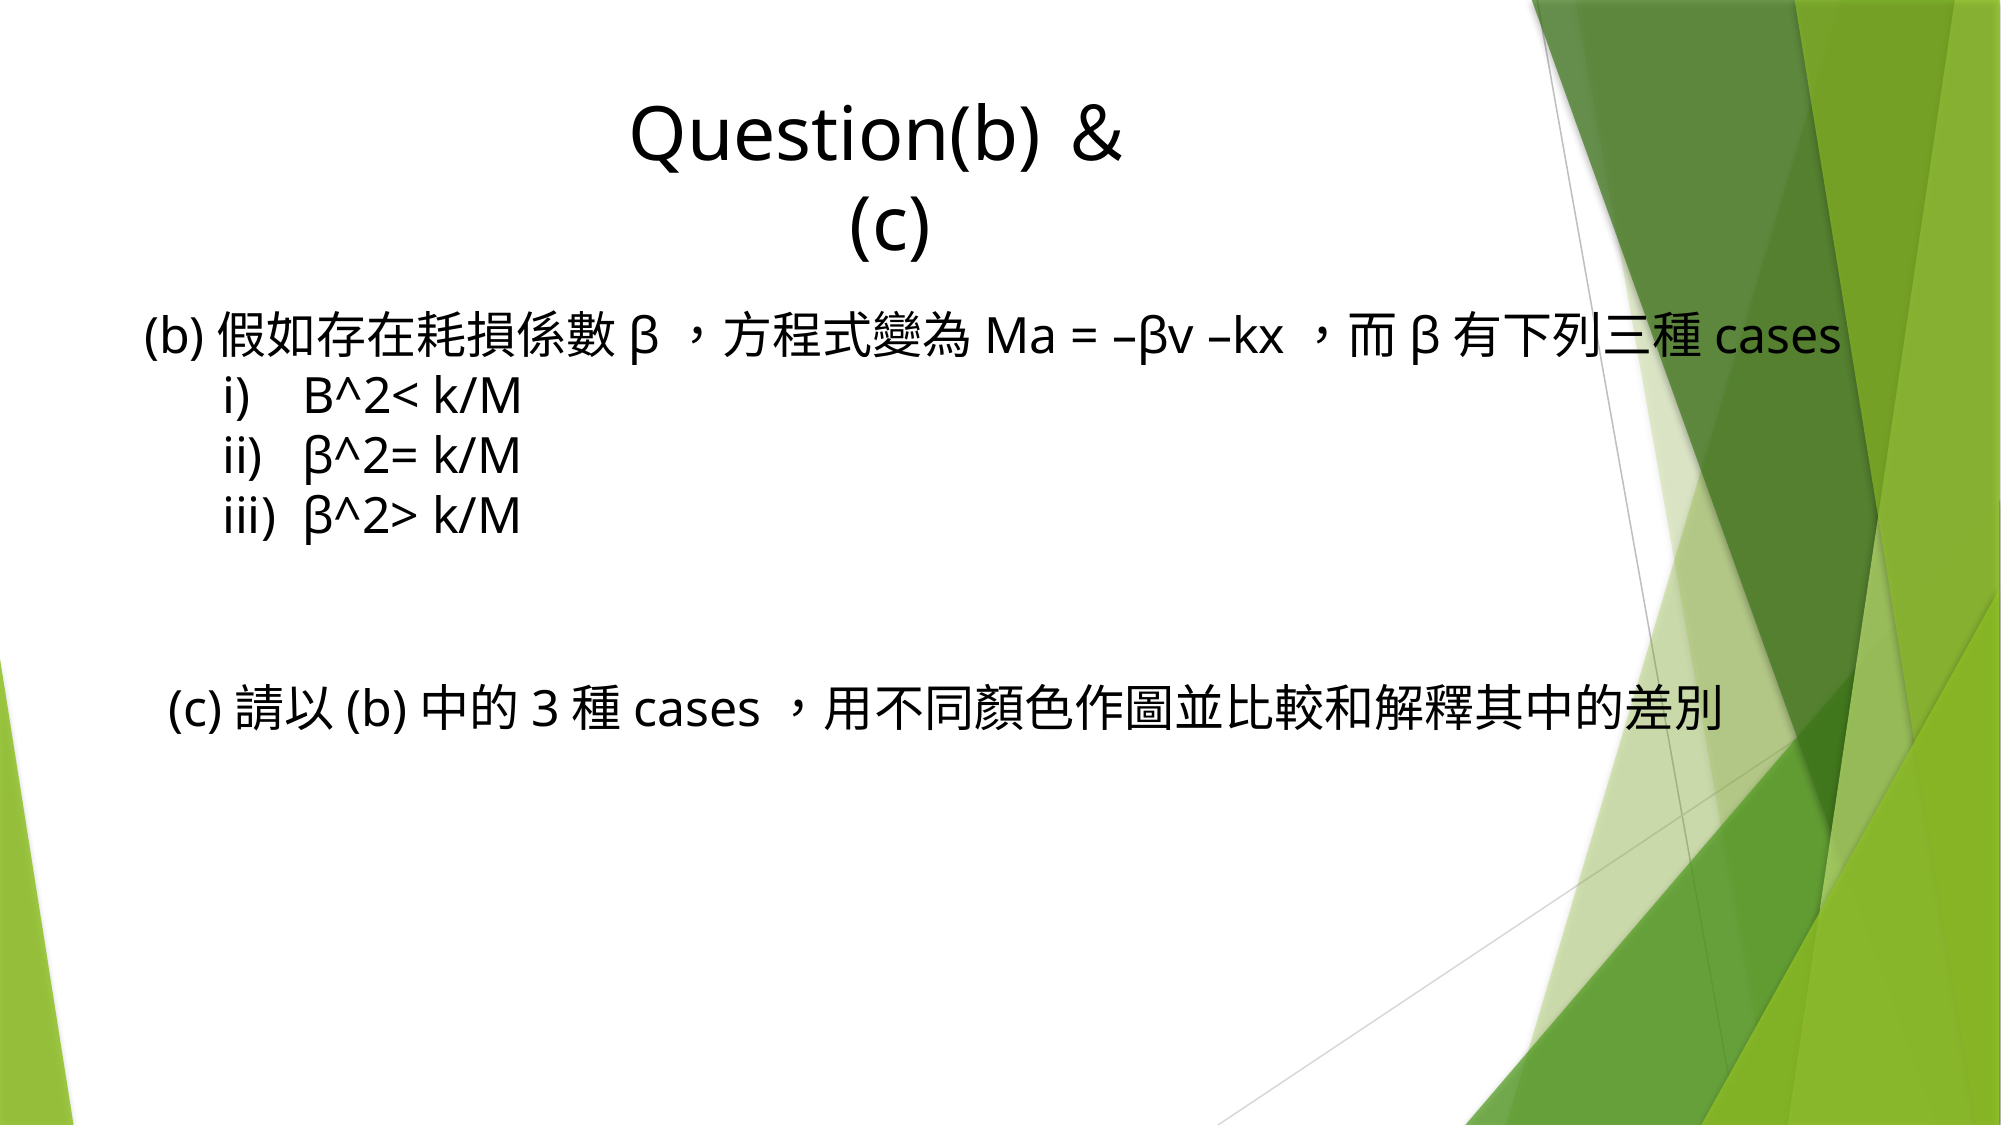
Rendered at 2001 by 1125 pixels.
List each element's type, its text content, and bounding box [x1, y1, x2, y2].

text_box (c)請以(b)中的3種cases，用不同顏色作圖並比較和解釋其中的差別 [153, 669, 1739, 745]
text_box (b)假如存在耗損係數β，方程式變為Ma = –βv –kx，而β有下列三種cases i) Β^2< k/M ii) β^2= k/M iii) β^2> k/M [129, 295, 1871, 551]
text_box Question(b)＆(c) [574, 78, 1207, 273]
